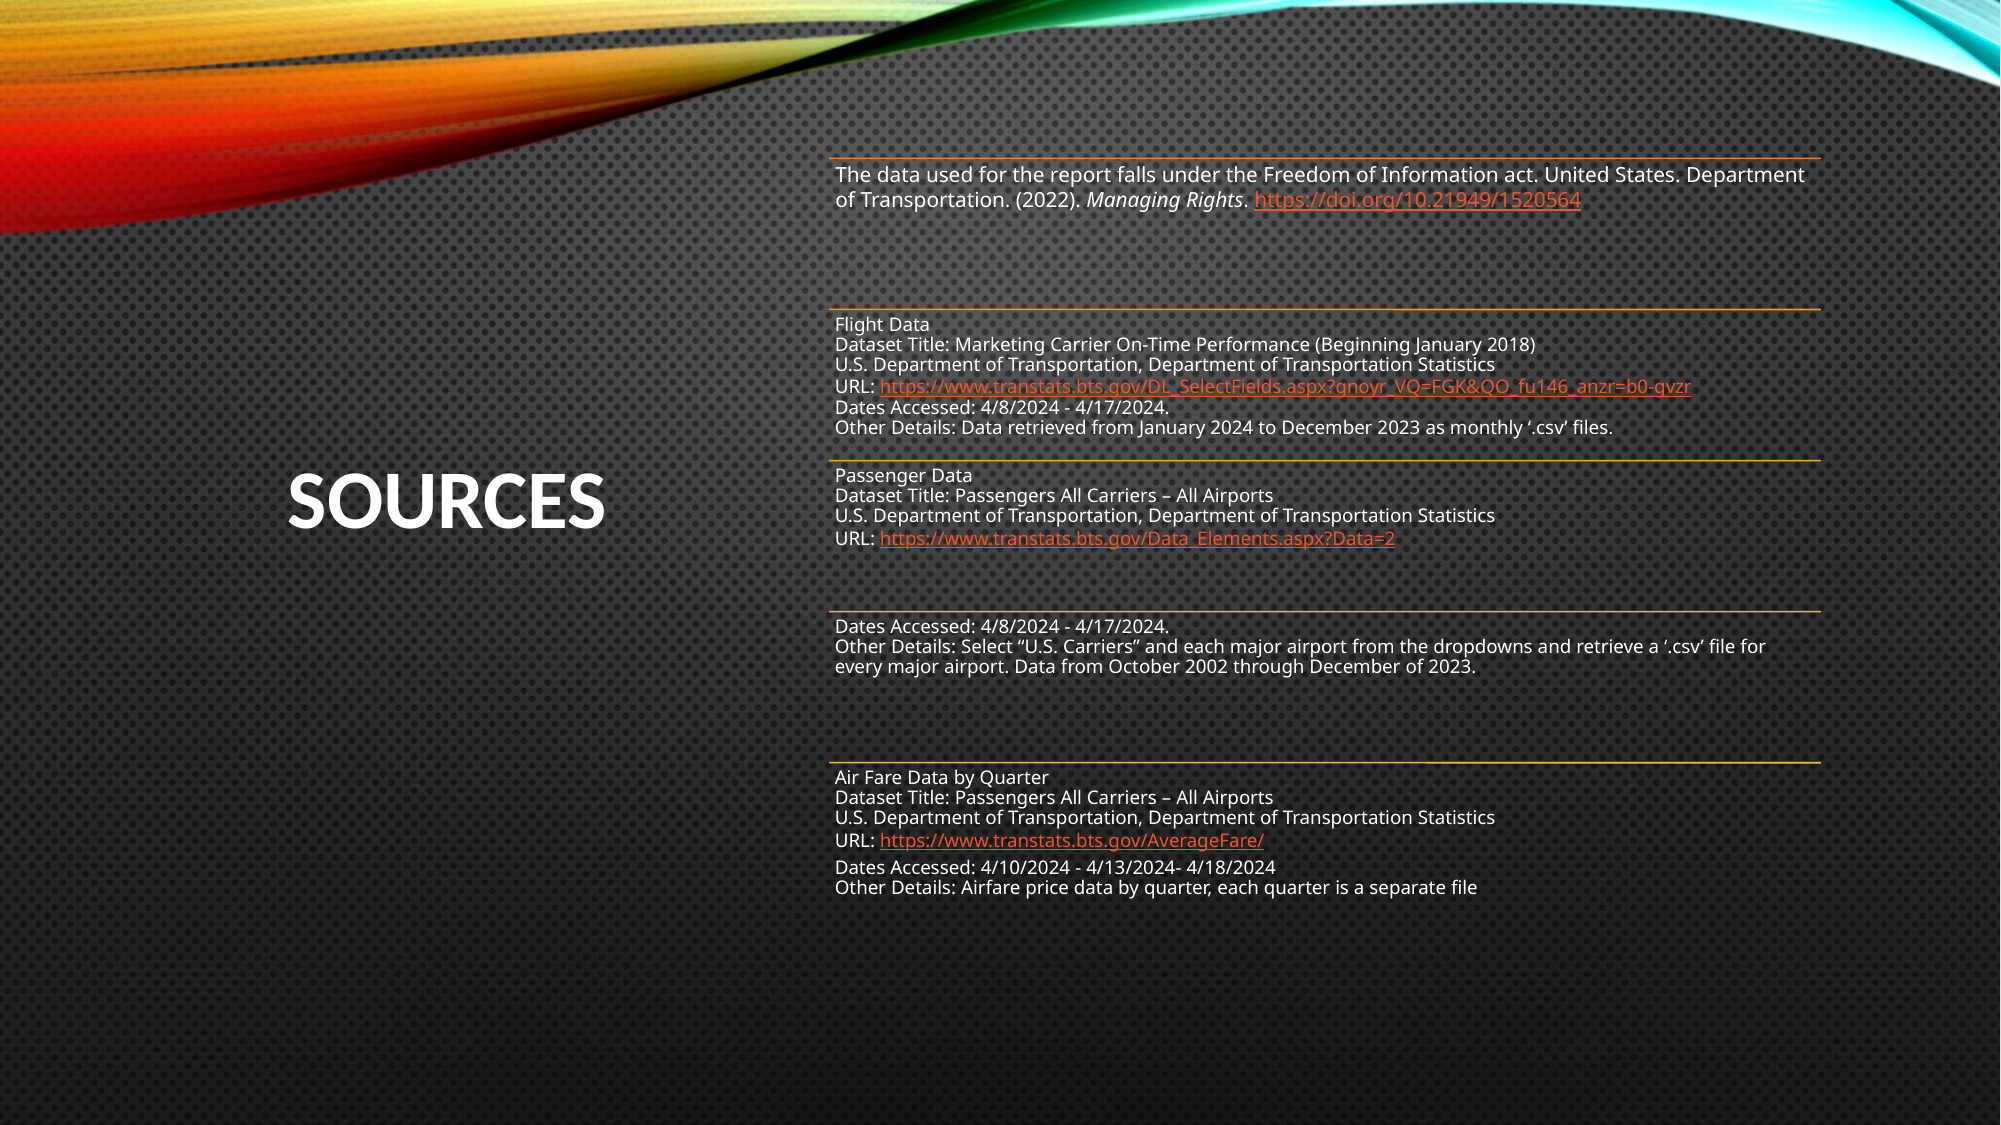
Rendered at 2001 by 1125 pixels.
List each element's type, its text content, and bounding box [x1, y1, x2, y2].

title SOURCES [109, 234, 607, 838]
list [828, 158, 1822, 915]
picture [0, 0, 2000, 237]
